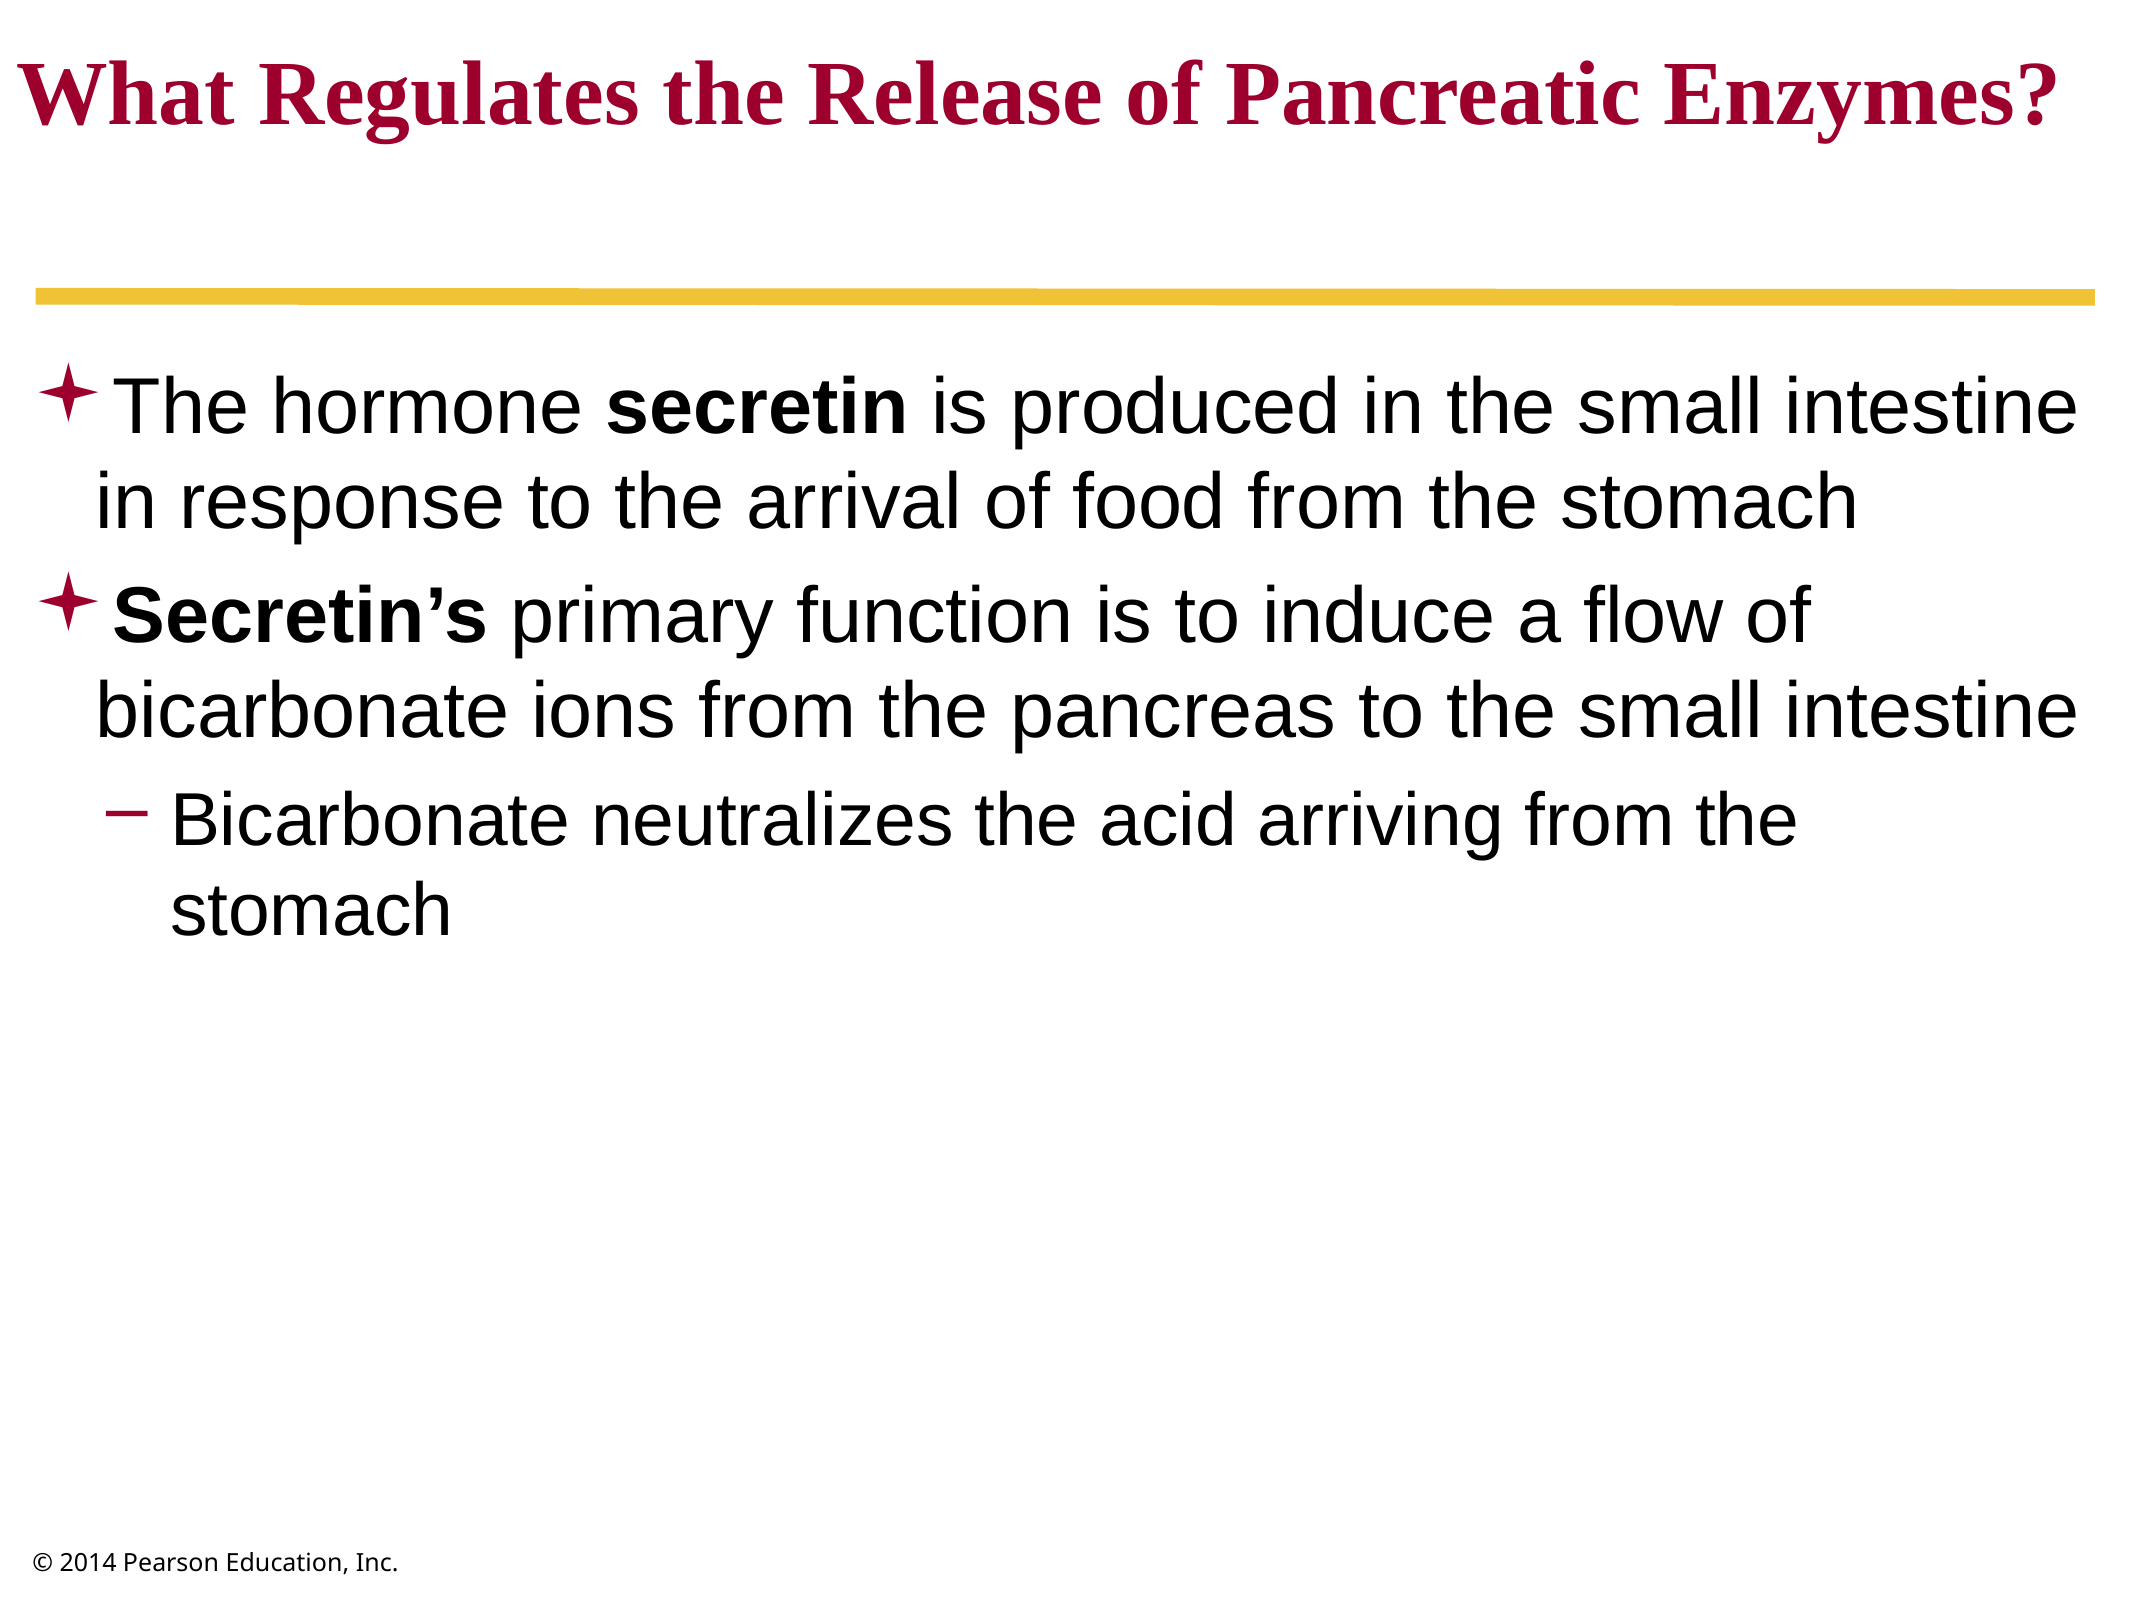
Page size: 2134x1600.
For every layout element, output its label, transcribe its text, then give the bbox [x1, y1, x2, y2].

list The hormone secretin is produced in the small intestine in response to the arrival of food from the stomach Secretin’s primary function is to induce a flow of bicarbonate ions from the pancreas to the small intestine Bicarbonate neutralizes the acid arriving from the stomach [33, 354, 2082, 1539]
title What Regulates the Release of Pancreatic Enzymes? [15, 44, 2117, 238]
